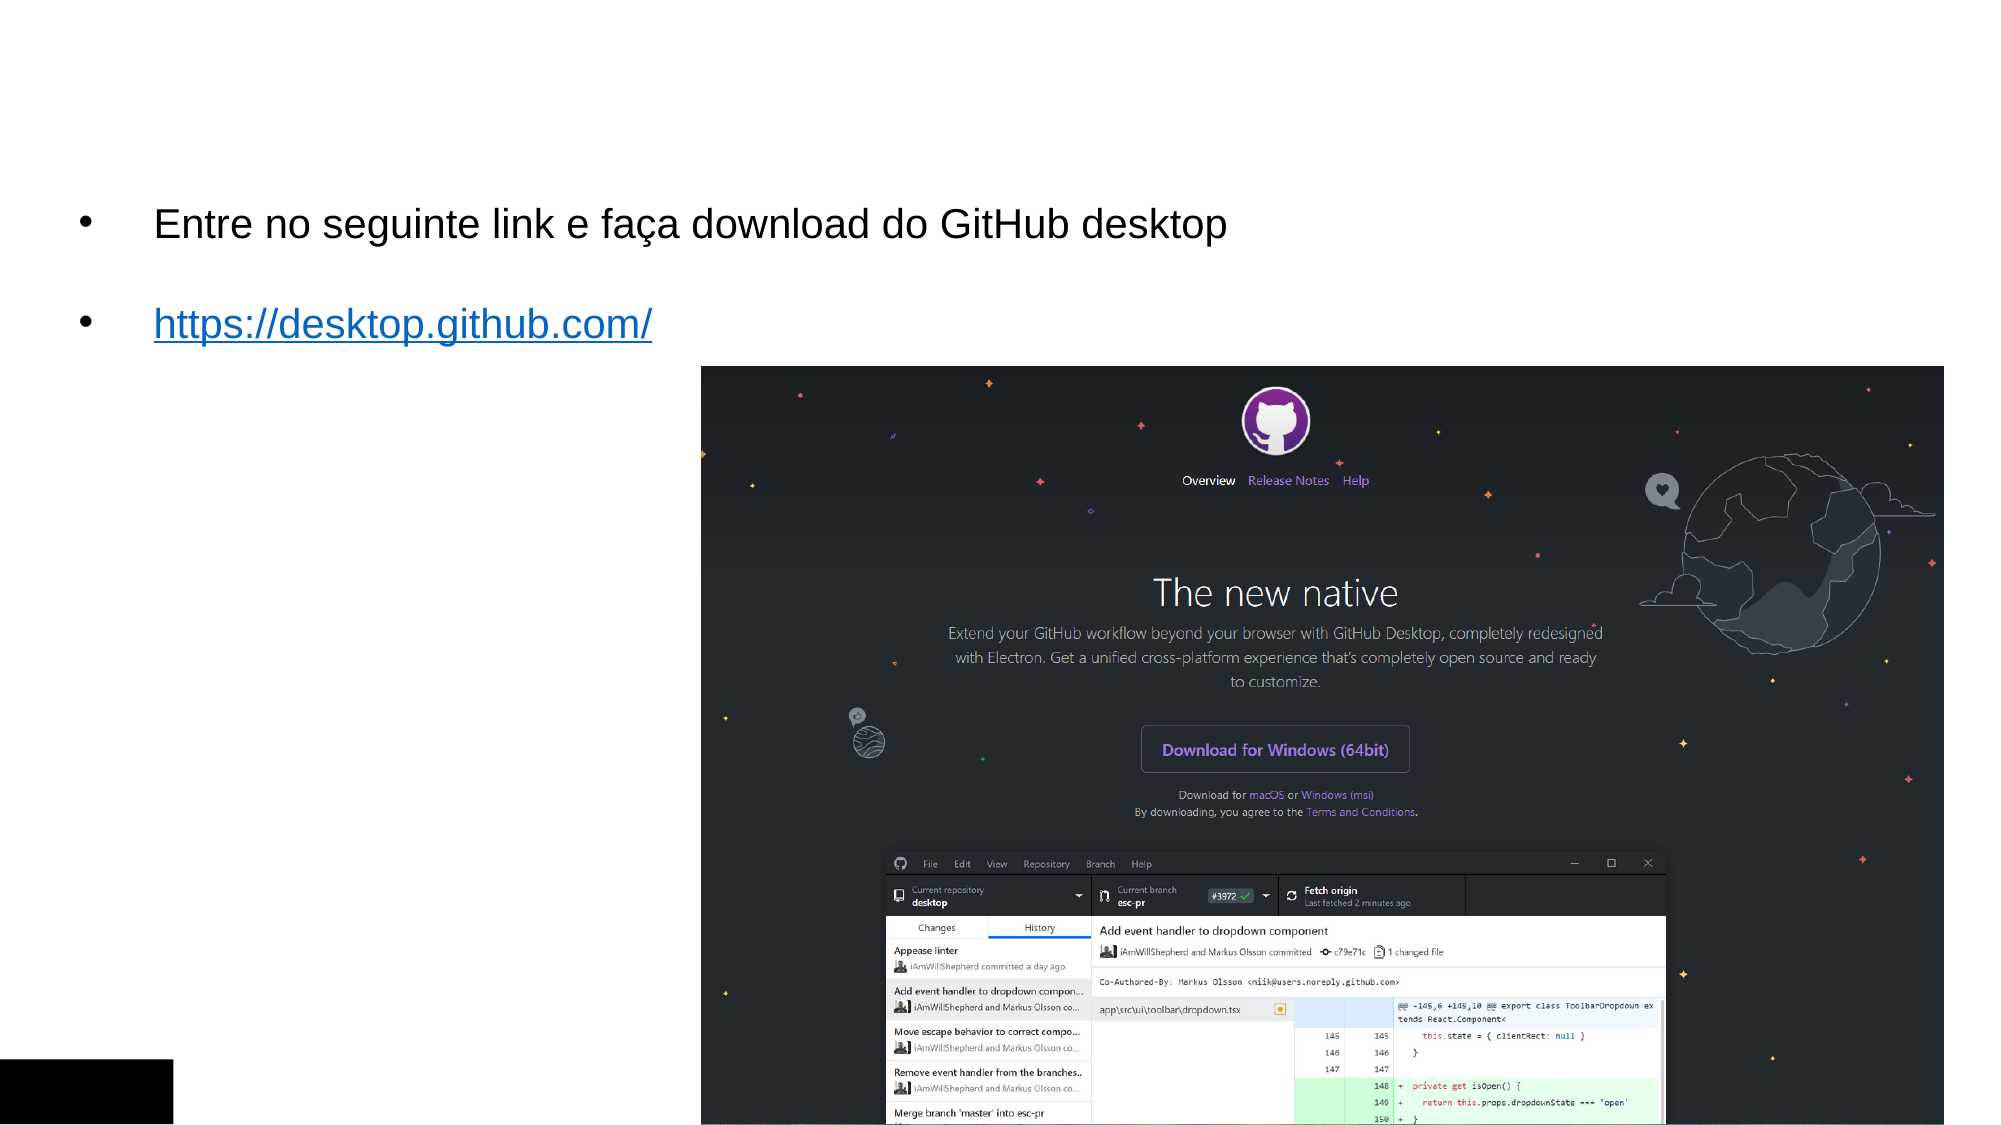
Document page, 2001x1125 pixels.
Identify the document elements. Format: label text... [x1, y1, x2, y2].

text_box LEAL [0, 1059, 174, 1125]
picture [701, 366, 1944, 1125]
text_box Entre no seguinte link e faça download do GitHub desktop https://desktop.github.com/ [0, 189, 1956, 504]
